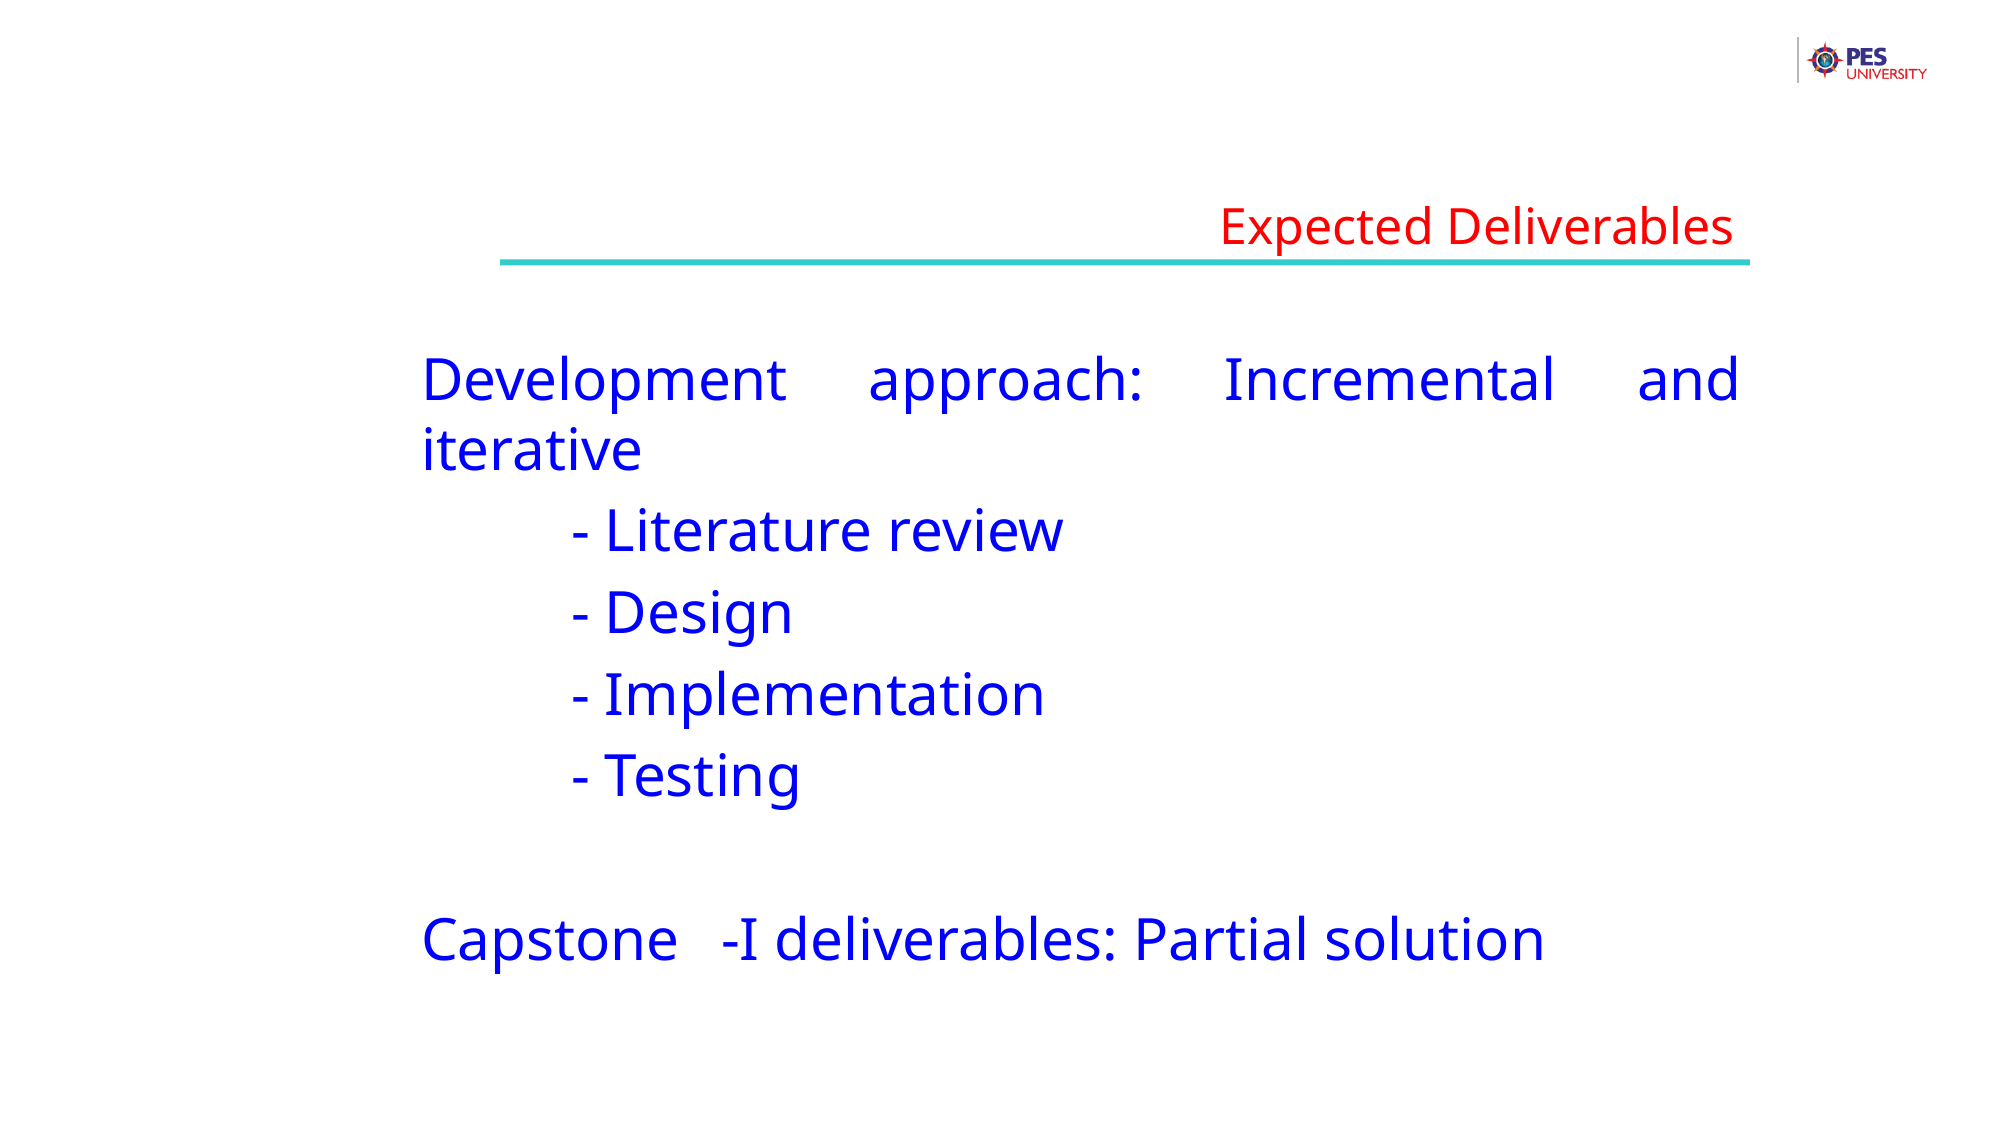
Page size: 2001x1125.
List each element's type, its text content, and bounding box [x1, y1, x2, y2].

text_box Expected Deliverables [312, 187, 1750, 263]
text_box Development approach: Incremental and iterative - Literature review - Design - Implementation - Testing Capstone -I deliverables: Partial solution [350, 334, 1757, 917]
picture [1806, 41, 1927, 79]
